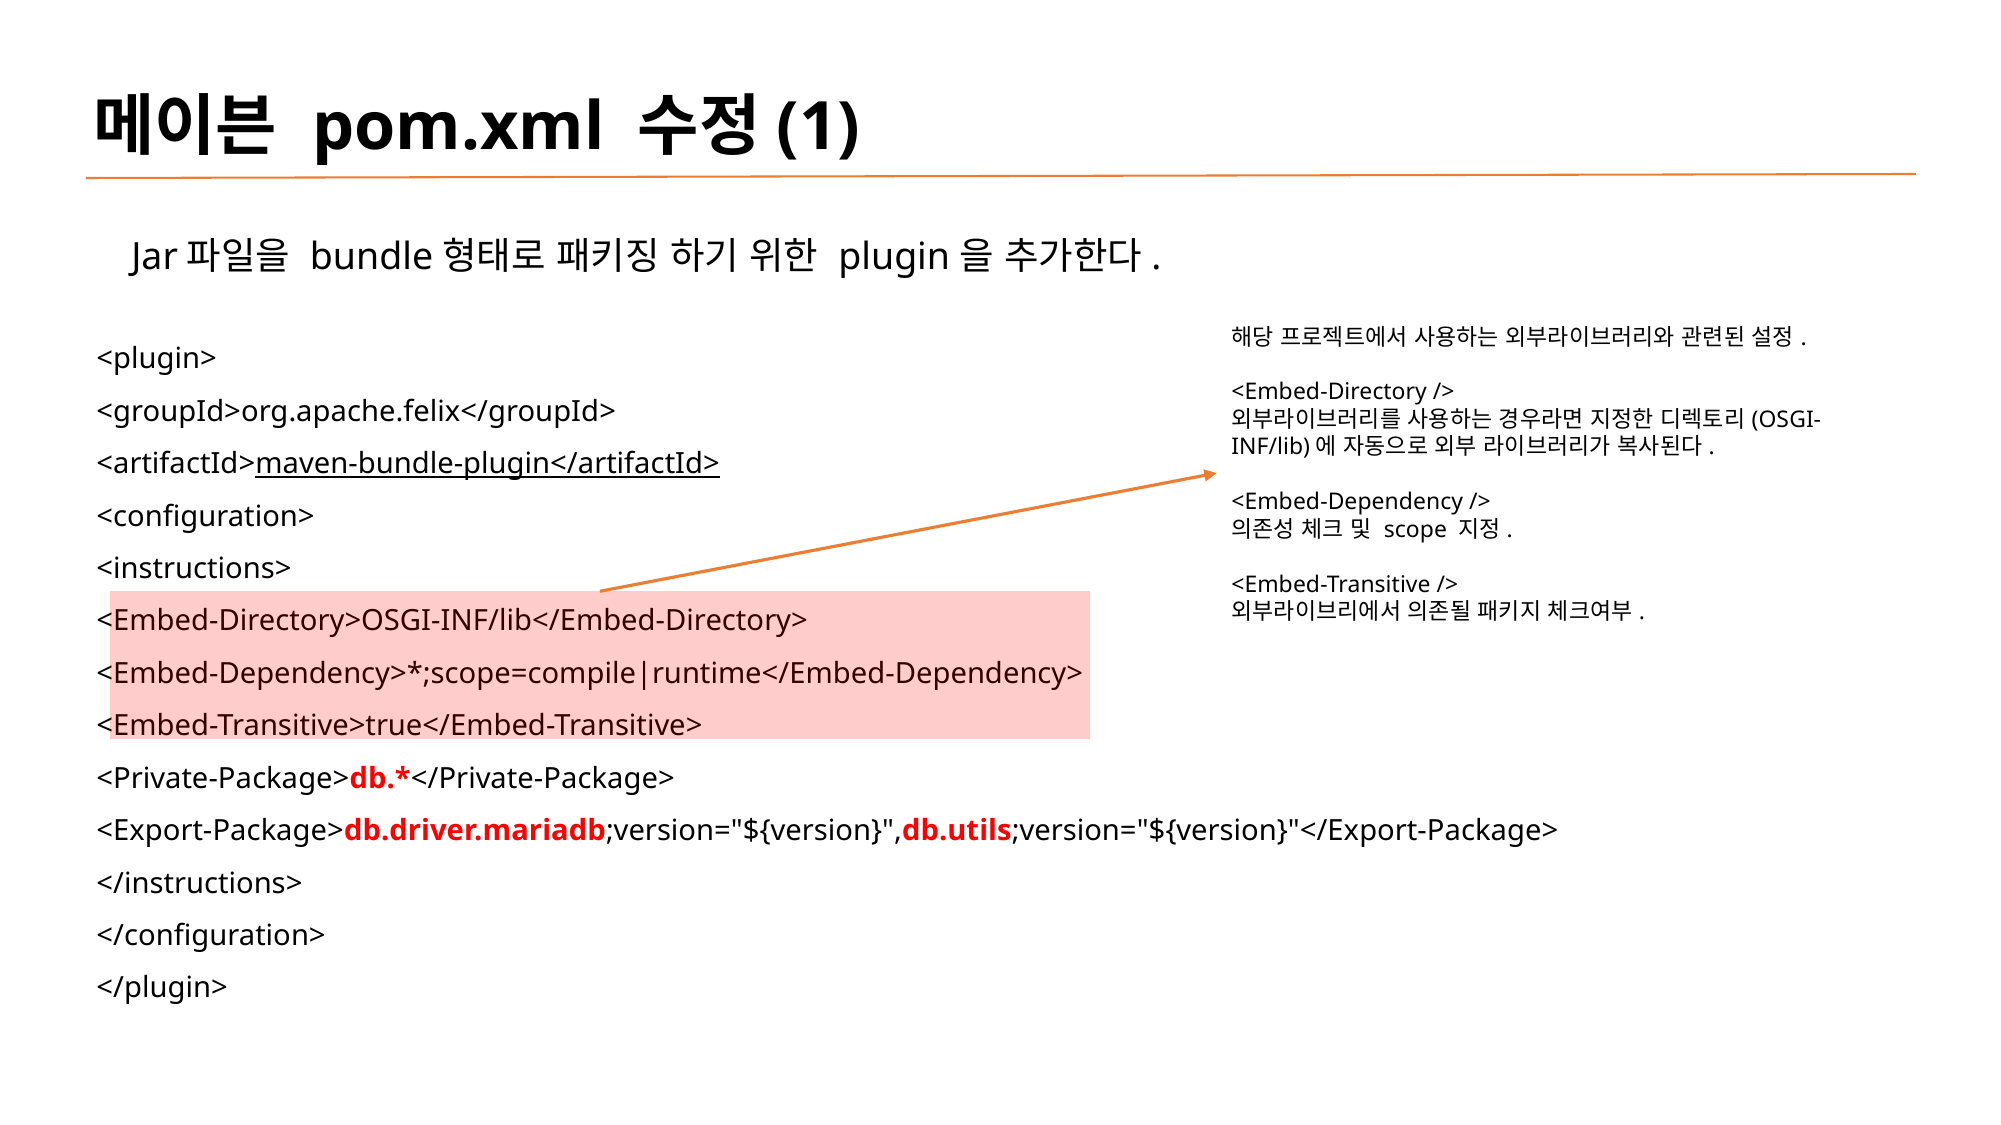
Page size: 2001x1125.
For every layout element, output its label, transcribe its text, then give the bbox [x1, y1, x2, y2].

text_box [109, 591, 1091, 739]
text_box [85, 173, 1916, 178]
text_box Jar파일을 bundle형태로 패키징 하기 위한 plugin을 추가한다. [116, 224, 1177, 285]
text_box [599, 474, 1217, 592]
text_box 해당 프로젝트에서 사용하는 외부라이브러리와 관련된 설정. <Embed-Directory /> 외부라이브러리를 사용하는 경우라면 지정한 디렉토리(OSGI-INF/lib)에 자동으로 외부 라이브러리가 복사된다. <Embed-Dependency /> 의존성 체크 및 scope 지정. <Embed-Transitive /> 외부라이브리에서 의존될 패키지 체크여부. [1216, 314, 1874, 632]
text_box 메이븐 pom.xml 수정(1) [78, 75, 876, 171]
text_box <plugin> <groupId>org.apache.felix</groupId> <artifactId>maven-bundle-plugin</artifactId> <configuration> <instructions> <Embed-Directory>OSGI-INF/lib</Embed-Directory> <Embed-Dependency>*;scope=compile|runtime</Embed-Dependency> <Embed-Transitive>true</Embed-Transitive> <Private-Package>db.*</Private-Package> <Export-Package>db.driver.mariadb;version="${version}",db.utils;version="${version}"</Export-Package> </instructions> </configuration> </plugin> [81, 314, 1574, 1012]
